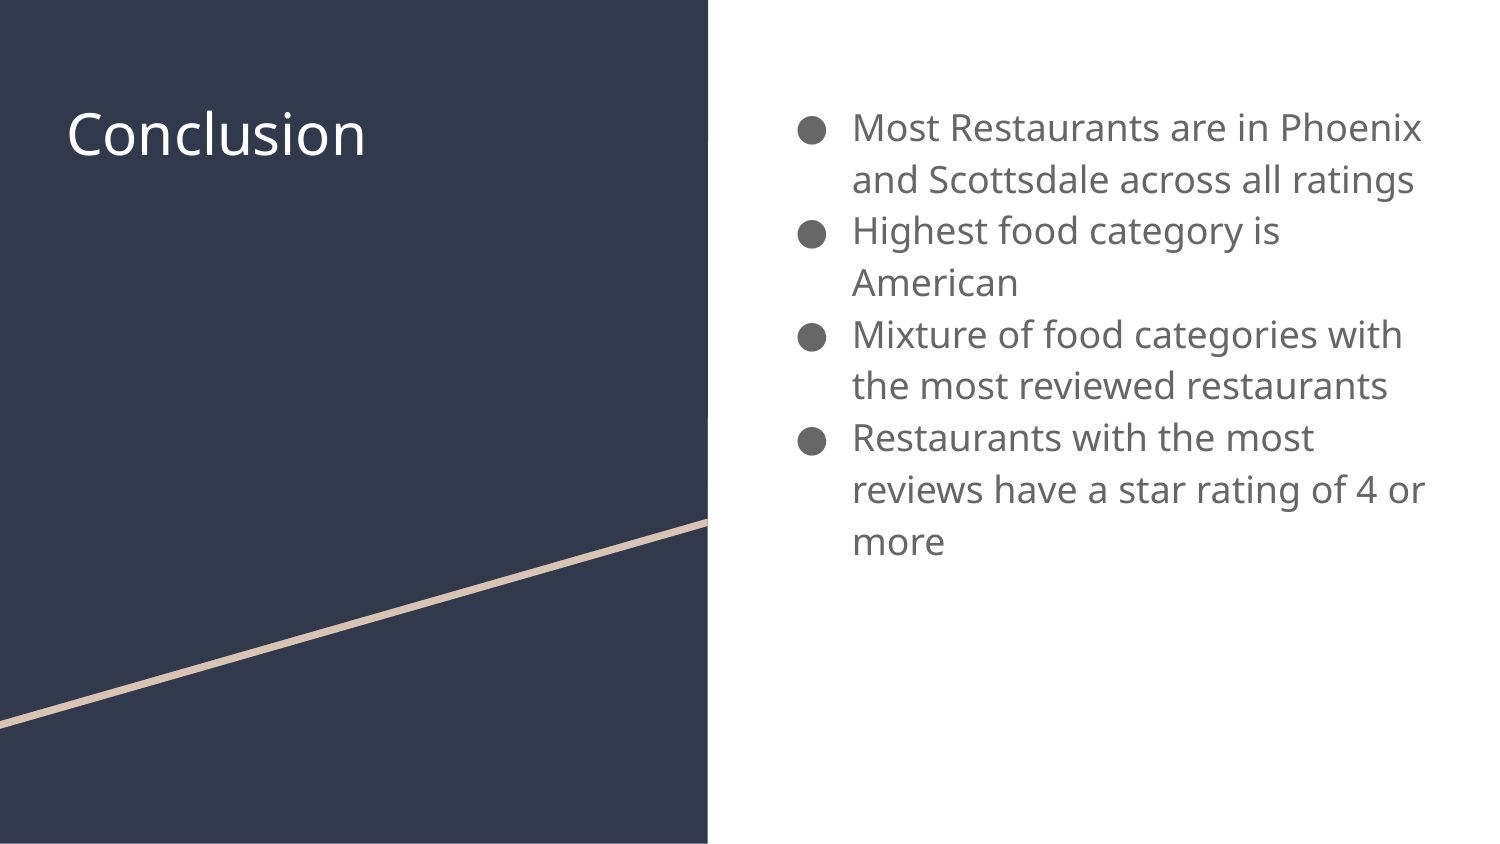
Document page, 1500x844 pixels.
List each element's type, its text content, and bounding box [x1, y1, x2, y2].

list Most Restaurants are in Phoenix and Scottsdale across all ratings Highest food category is American Mixture of food categories with the most reviewed restaurants Restaurants with the most reviews have a star rating of 4 or more [761, 82, 1446, 755]
title Conclusion [51, 82, 660, 494]
